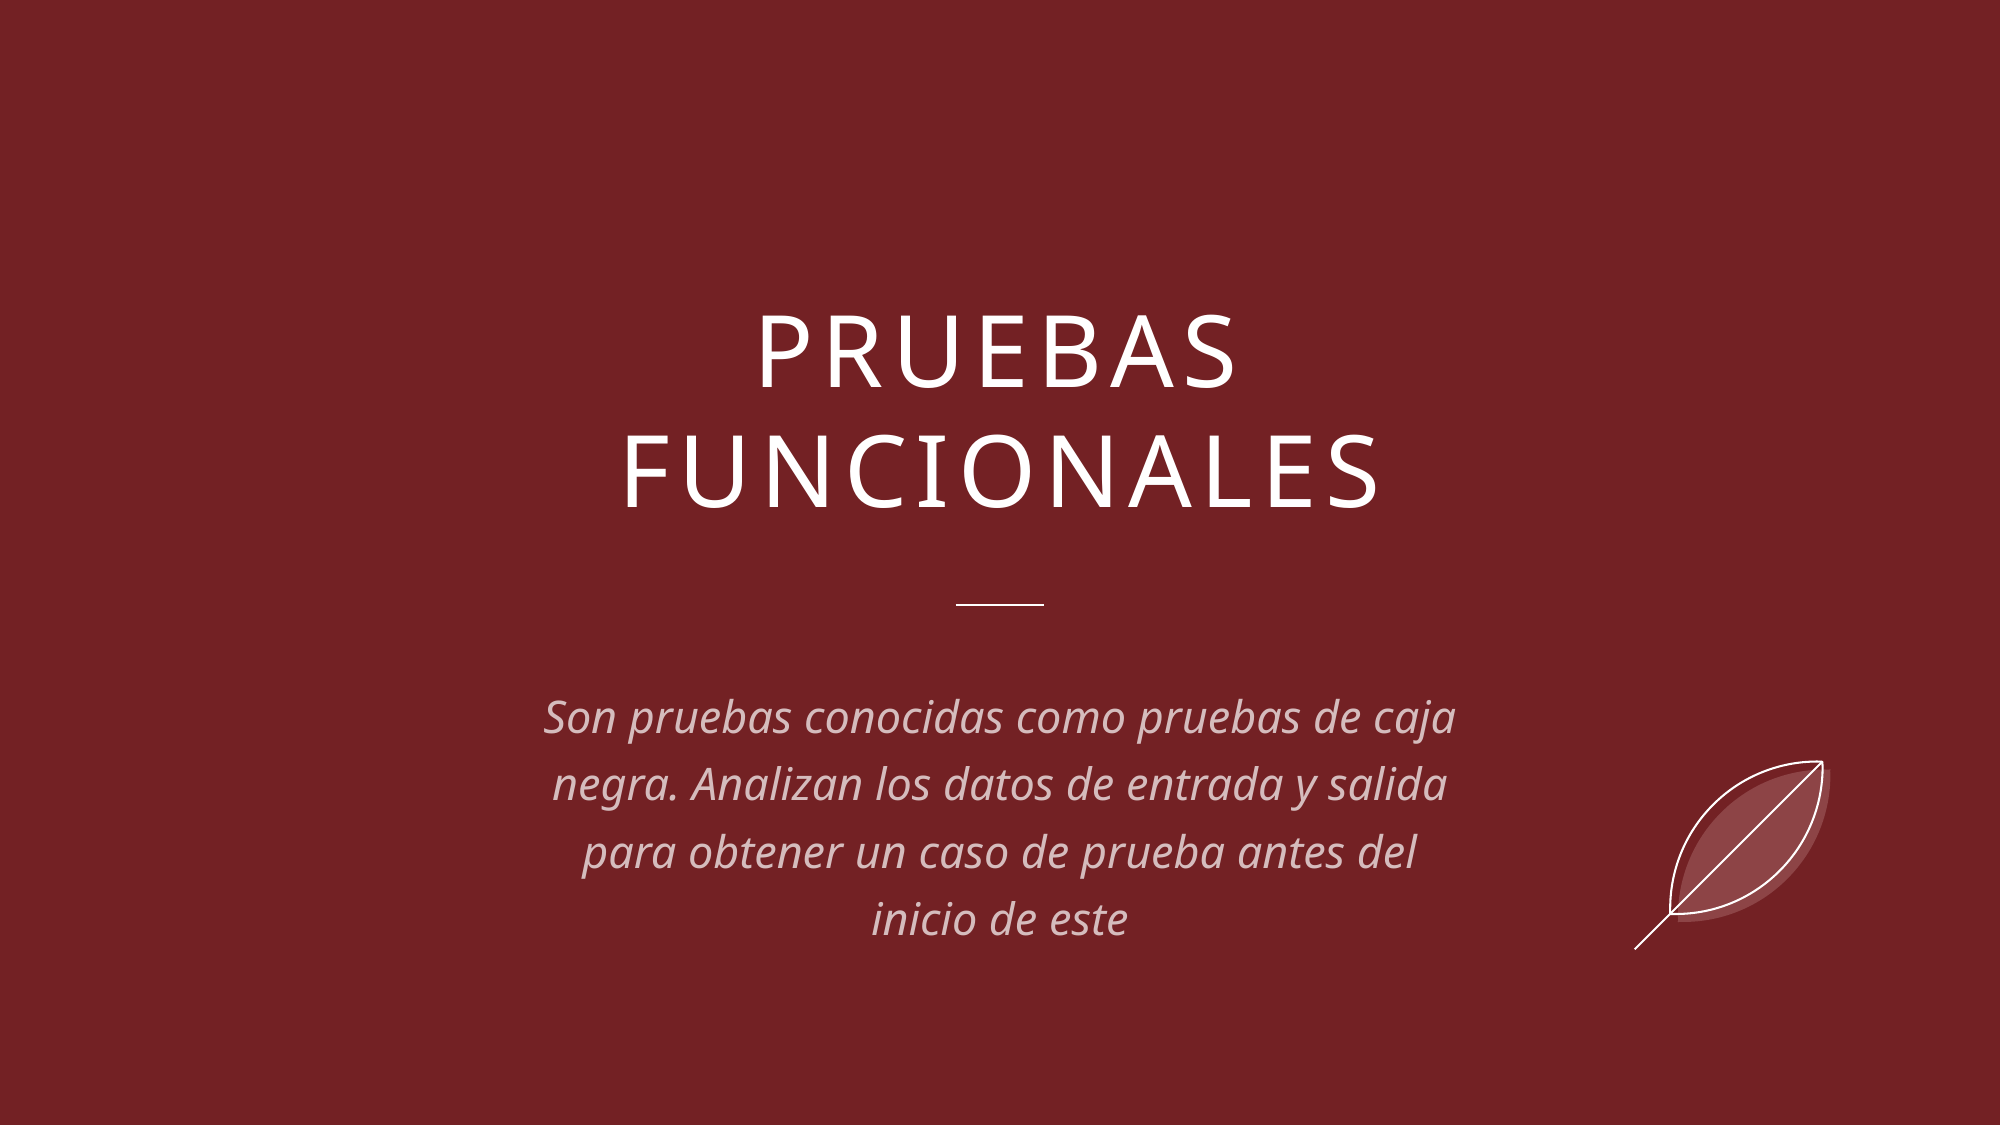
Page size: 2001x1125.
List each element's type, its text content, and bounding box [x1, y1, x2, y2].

subtitle Son pruebas conocidas como pruebas de caja negra. Analizan los datos de entrada y salida para obtener un caso de prueba antes del inicio de este [542, 674, 1458, 947]
title Pruebas funcionales [360, 177, 1640, 528]
